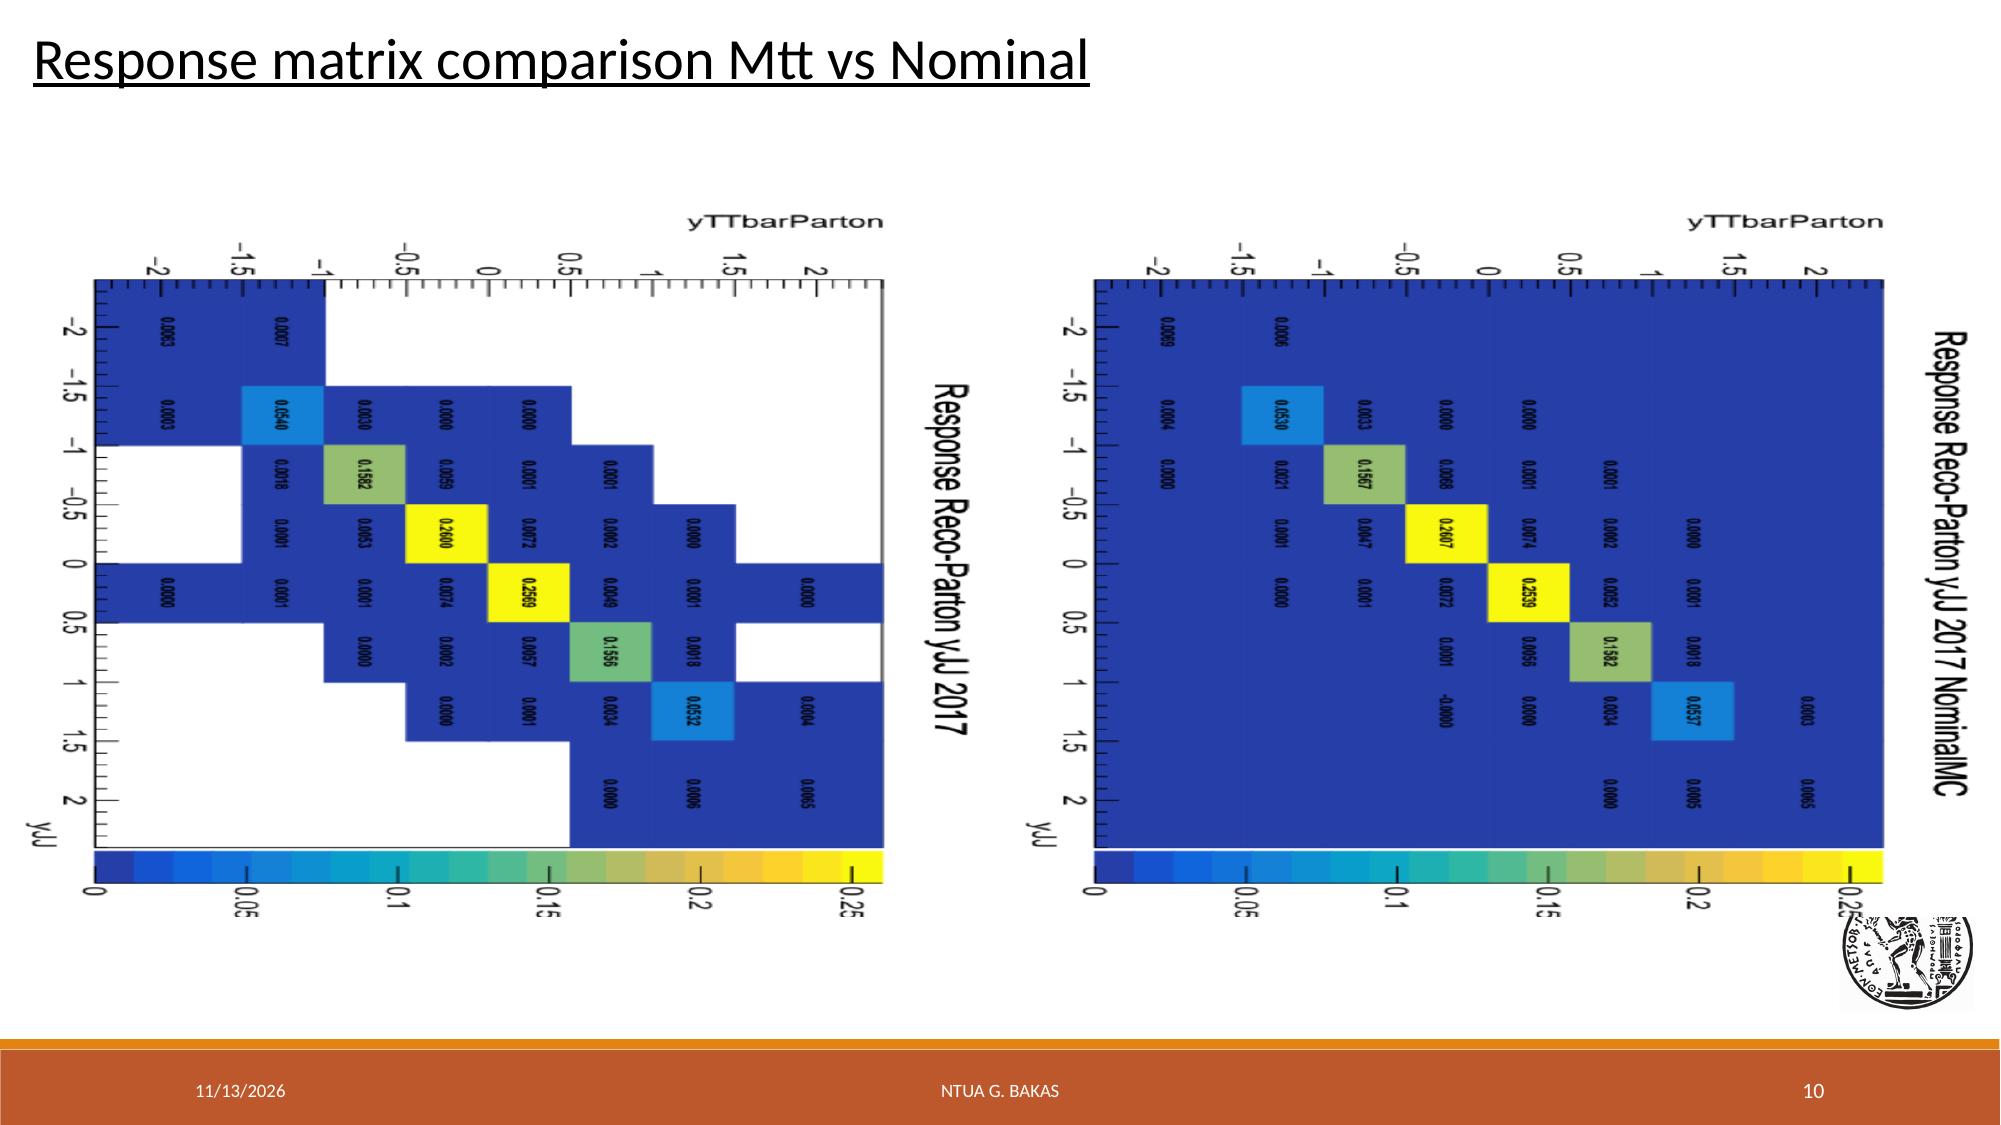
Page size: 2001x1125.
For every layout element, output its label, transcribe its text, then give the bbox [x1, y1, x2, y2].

picture [136, 71, 845, 1054]
footer NTUA G. Bakas [604, 1059, 1396, 1120]
text_box Response matrix comparison Mtt vs Nominal [18, 13, 1952, 99]
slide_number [180, 1061, 586, 1120]
slide_number 10 [1624, 1061, 1840, 1120]
picture [1135, 71, 1975, 1054]
